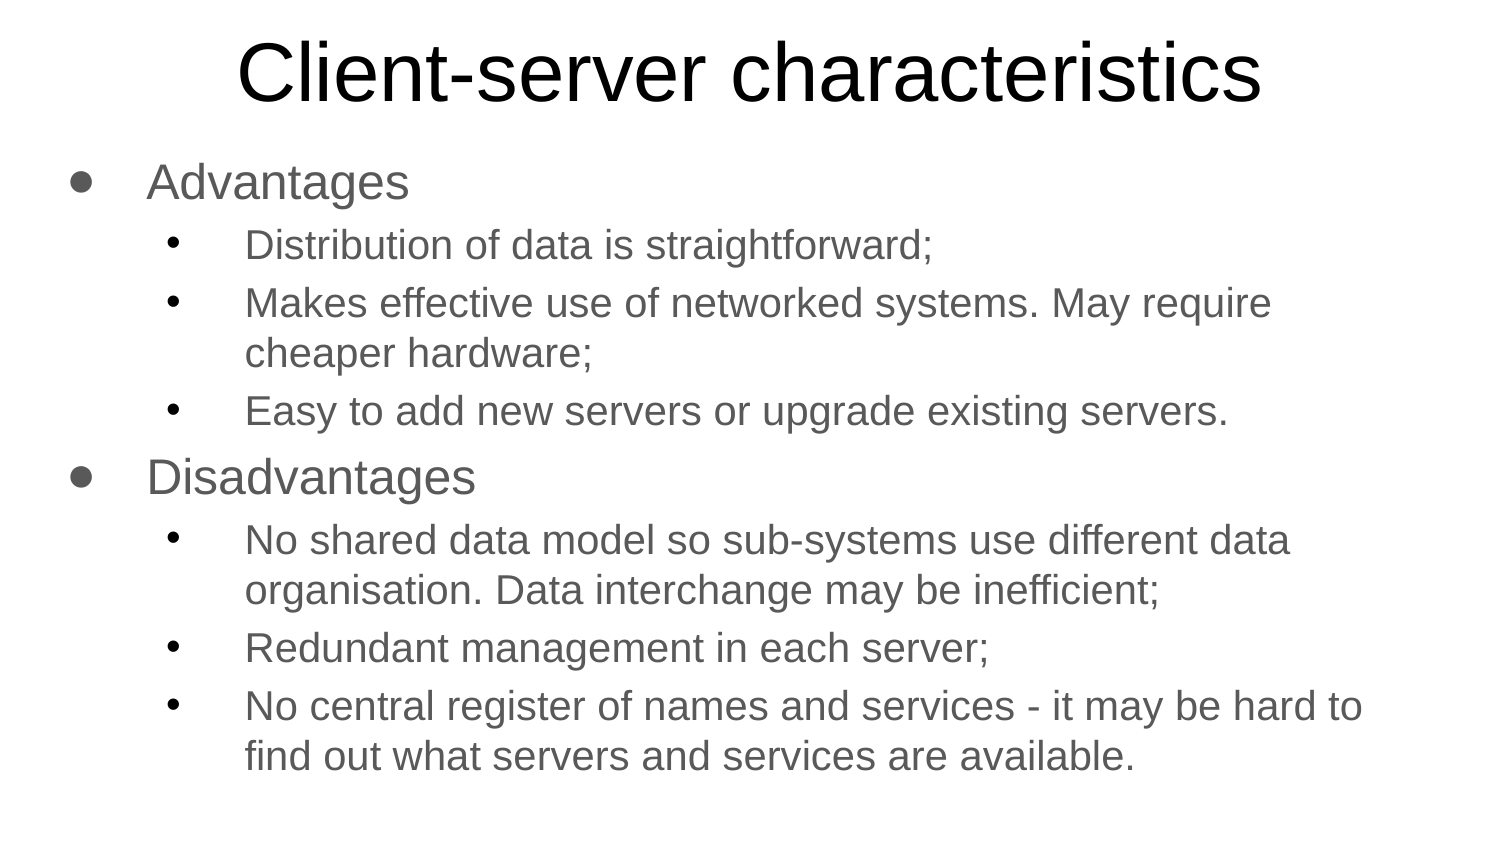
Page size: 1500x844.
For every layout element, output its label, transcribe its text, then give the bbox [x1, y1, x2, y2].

title Client-server characteristics [51, 54, 1449, 126]
list Advantages Distribution of data is straightforward; Makes effective use of networked systems. May require cheaper hardware; Easy to add new servers or upgrade existing servers. Disadvantages No shared data model so sub-systems use different data organisation. Data interchange may be inefficient; Redundant management in each server; No central register of names and services - it may be hard to find out what servers and services are available. [51, 141, 1449, 563]
